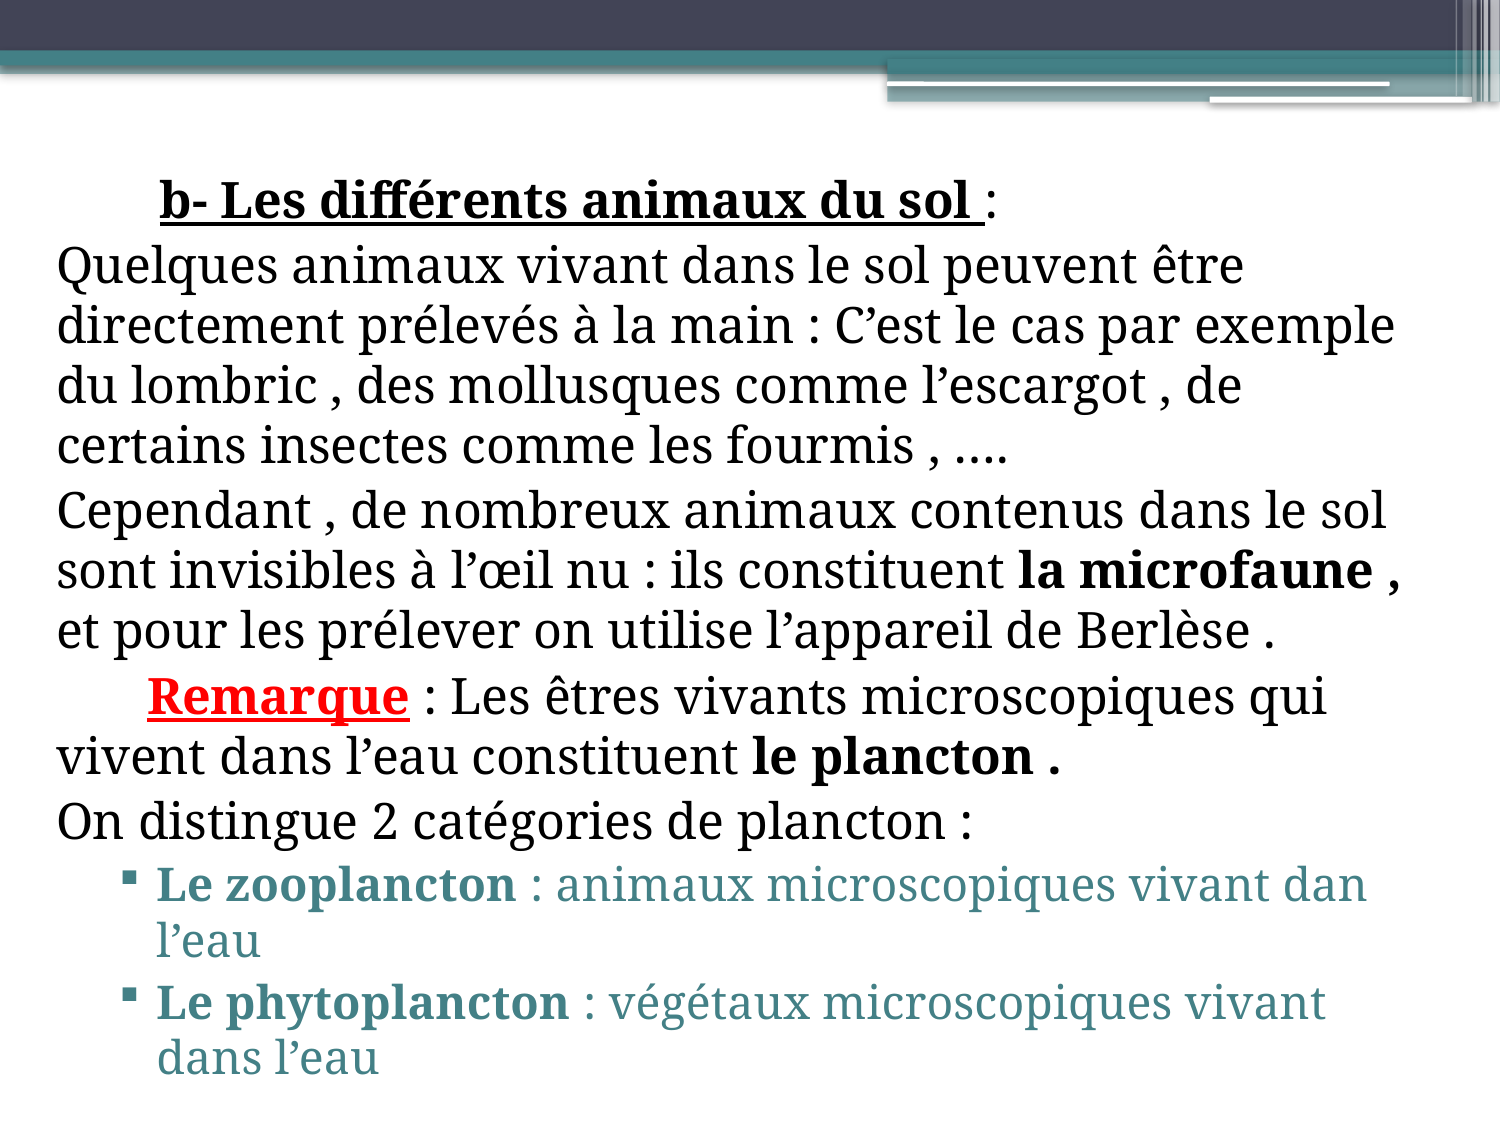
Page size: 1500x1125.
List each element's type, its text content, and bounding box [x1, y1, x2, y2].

list b- Les différents animaux du sol : Quelques animaux vivant dans le sol peuvent être directement prélevés à la main : C’est le cas par exemple du lombric , des mollusques comme l’escargot , de certains insectes comme les fourmis , …. Cependant , de nombreux animaux contenus dans le sol sont invisibles à l’œil nu : ils constituent la microfaune , et pour les prélever on utilise l’appareil de Berlèse . Remarque : Les êtres vivants microscopiques qui vivent dans l’eau constituent le plancton . On distingue 2 catégories de plancton : Le zooplancton : animaux microscopiques vivant dan l’eau Le phytoplancton : végétaux microscopiques vivant dans l’eau [41, 160, 1447, 1106]
